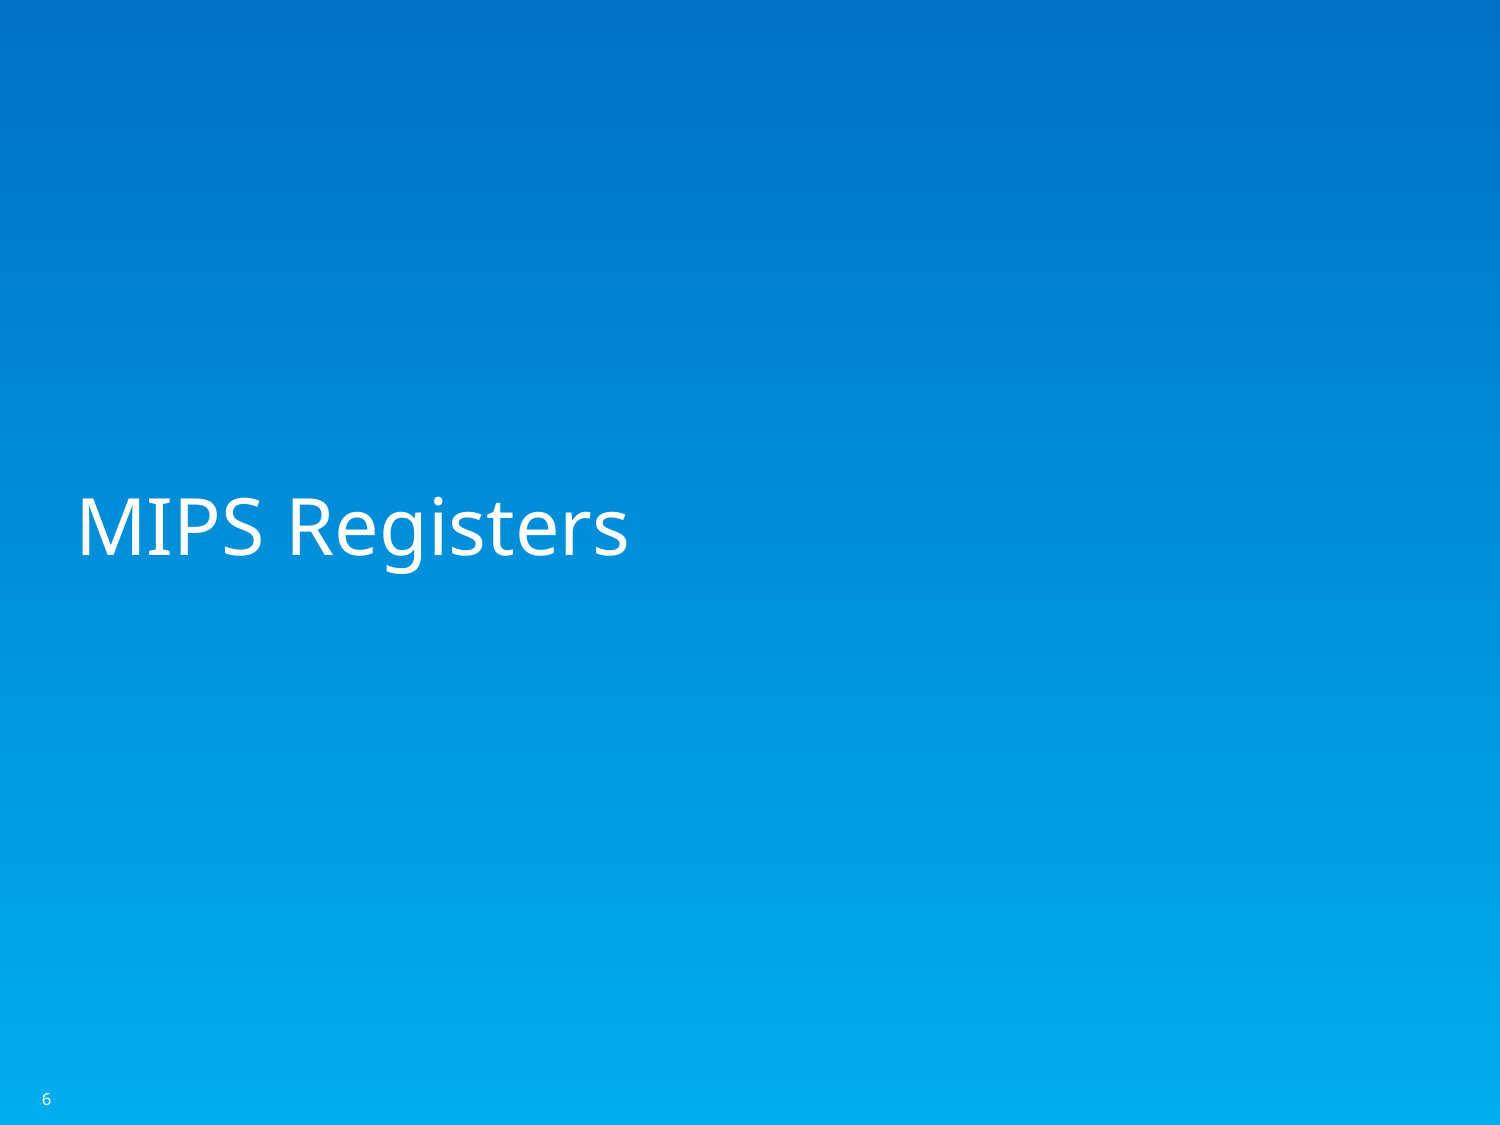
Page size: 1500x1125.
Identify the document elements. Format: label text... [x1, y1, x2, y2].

slide_number 6 [12, 1074, 81, 1125]
title MIPS Registers [74, 412, 1138, 637]
